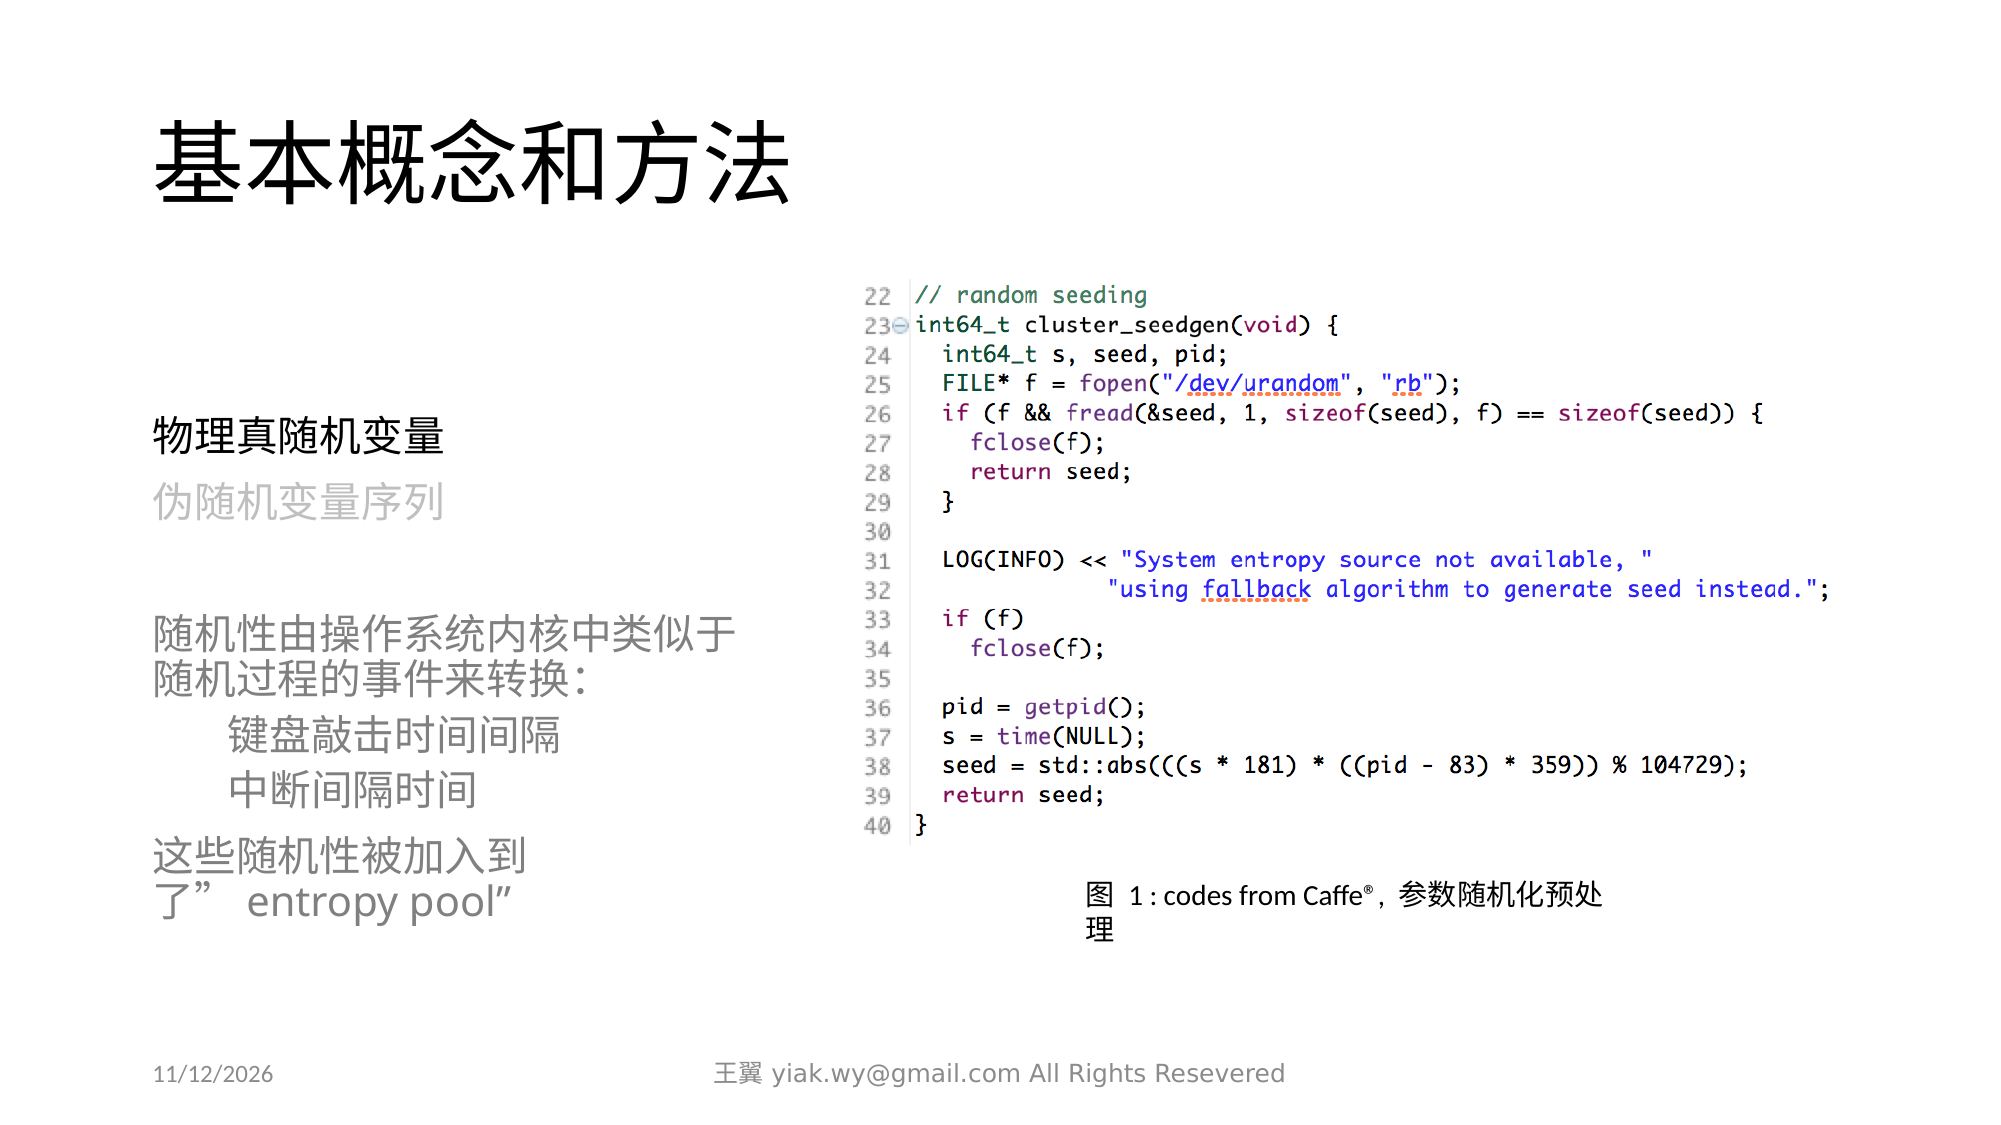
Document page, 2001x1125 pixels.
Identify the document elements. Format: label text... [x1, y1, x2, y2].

footer 王翼 yiak.wy@gmail.com All Rights Resevered [662, 1042, 1338, 1103]
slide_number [137, 1042, 588, 1103]
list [850, 279, 1863, 845]
list 物理真随机变量 伪随机变量序列 随机性由操作系统内核中类似于随机过程的事件来转换： 键盘敲击时间间隔 中断间隔时间 这些随机性被加入到了”entropy pool” [137, 337, 783, 963]
title 基本概念和方法 [137, 59, 873, 277]
text_box 图 1 : codes from Caffe®, 参数随机化预处理 [1070, 868, 1638, 954]
